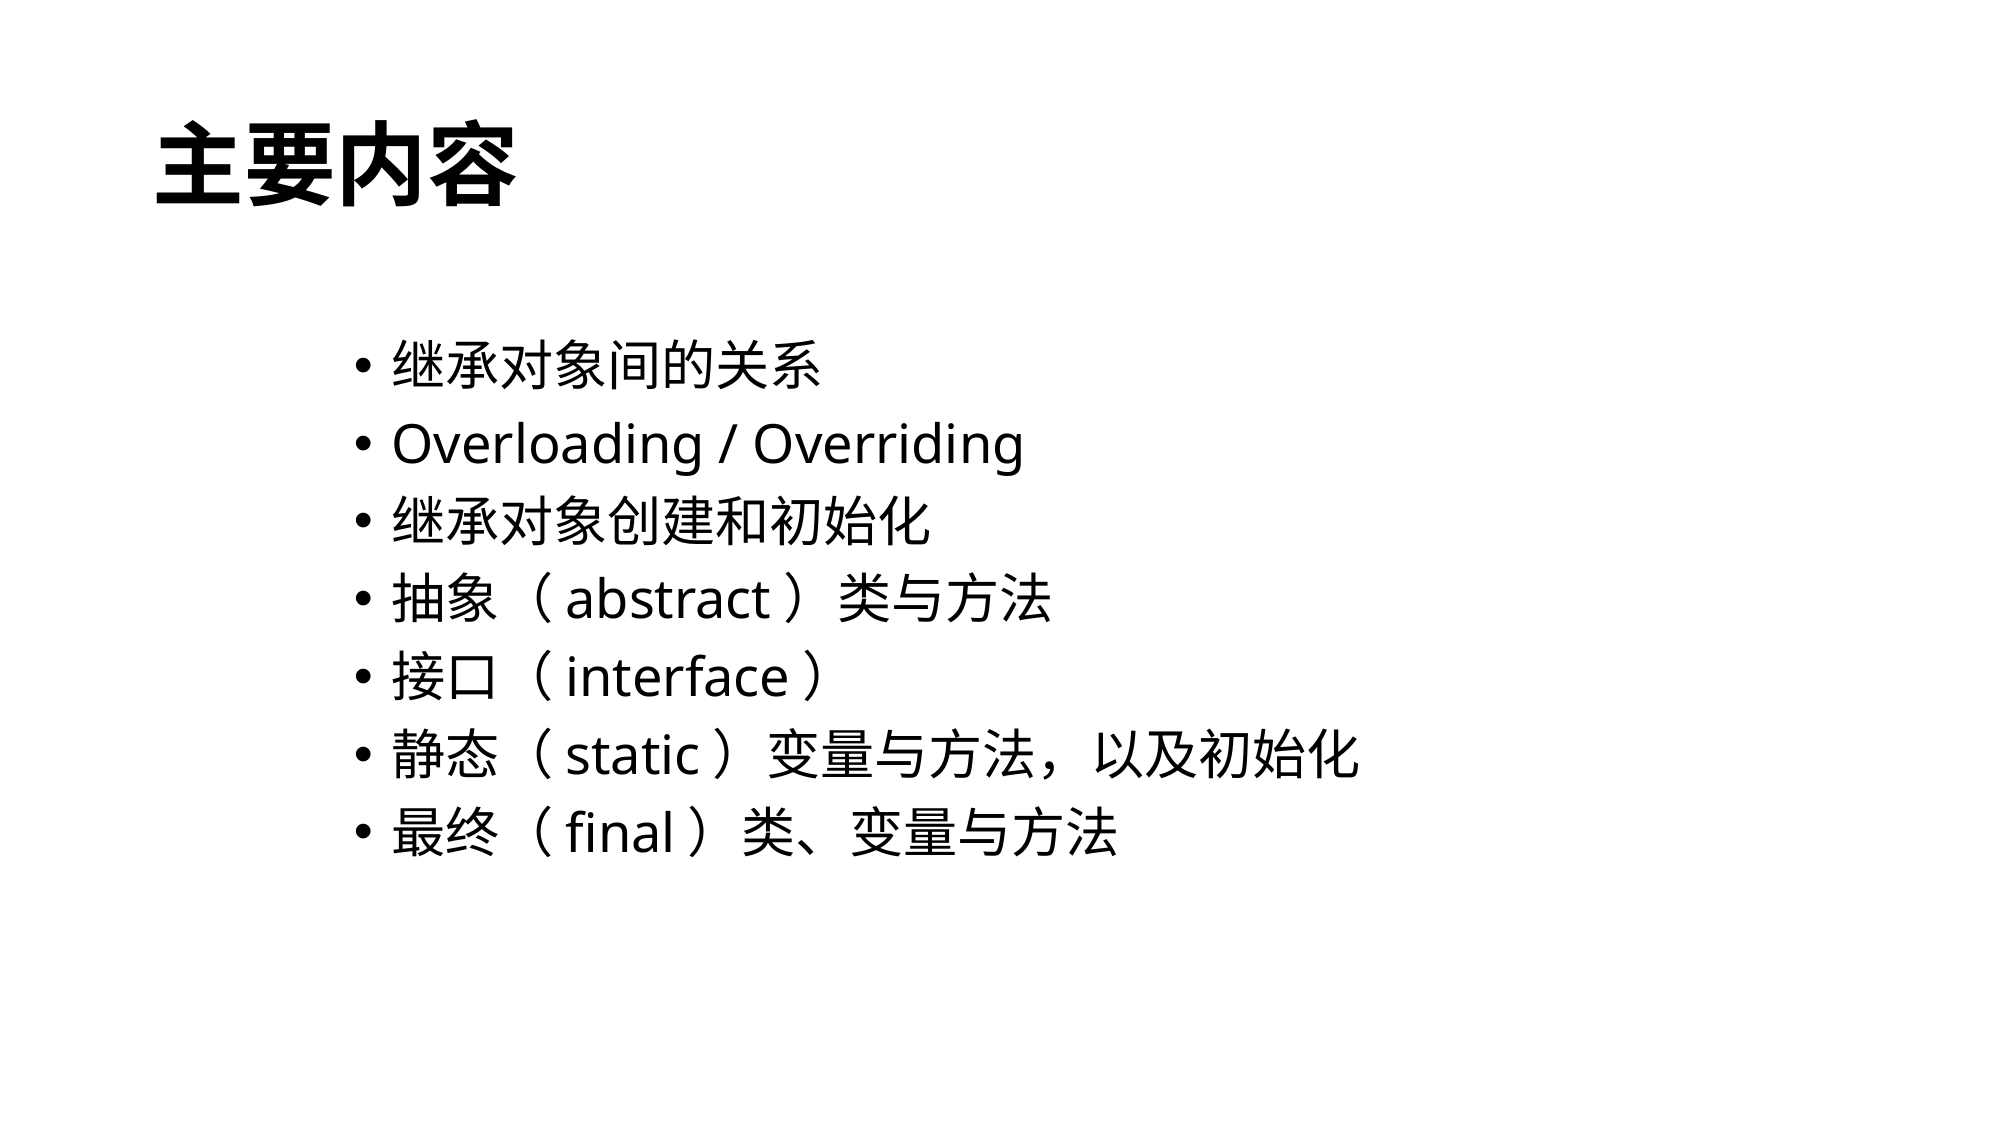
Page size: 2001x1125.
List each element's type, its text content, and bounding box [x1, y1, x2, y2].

title 主要内容 [137, 59, 1863, 278]
list 继承对象间的关系 Overloading / Overriding 继承对象创建和初始化 抽象（abstract）类与方法 接口（interface） 静态（static）变量与方法，以及初始化 最终（final）类、变量与方法 [338, 331, 1473, 875]
